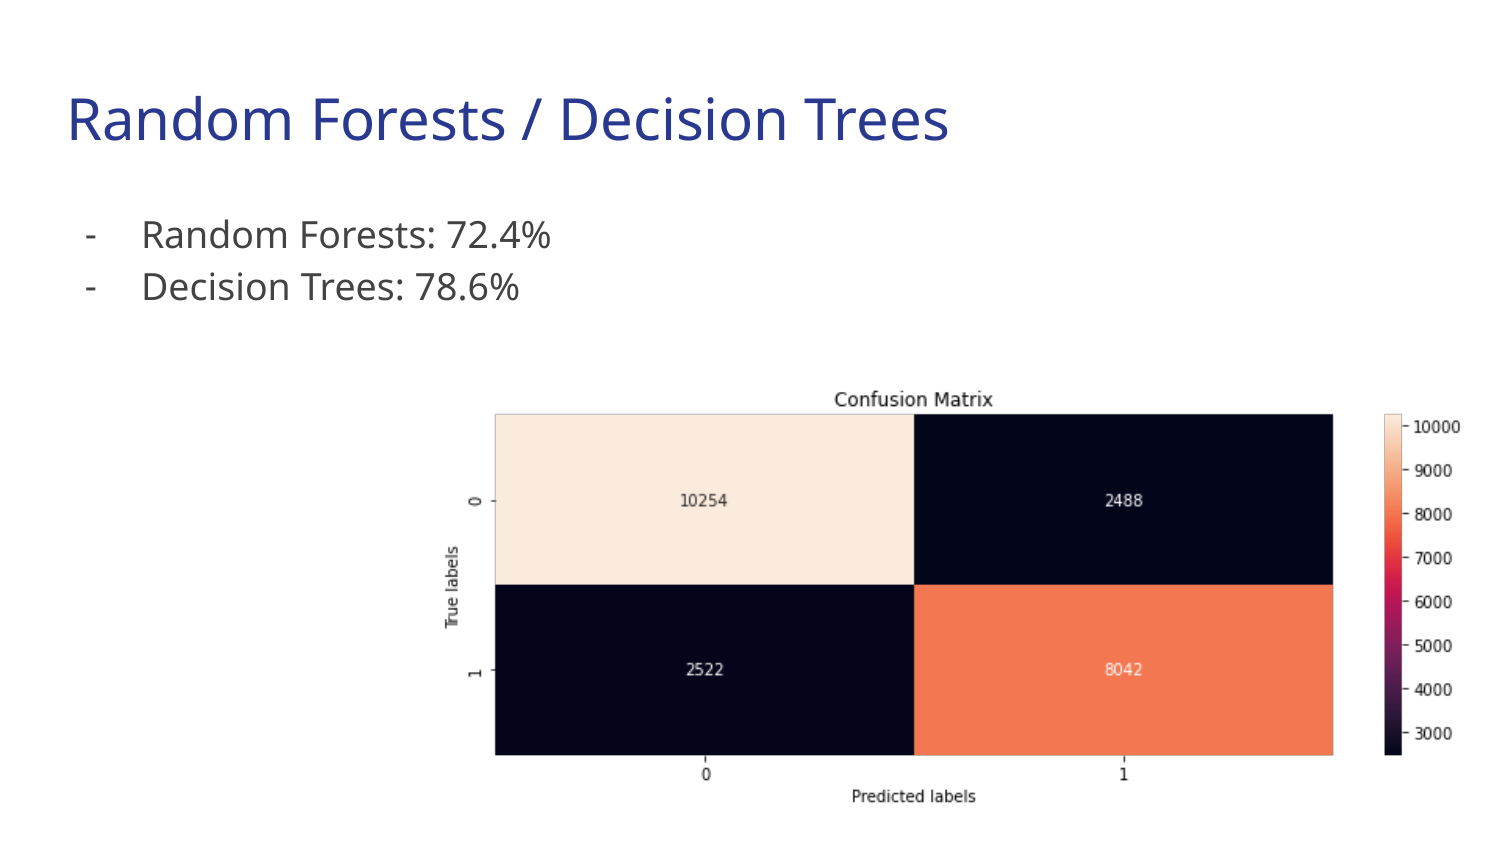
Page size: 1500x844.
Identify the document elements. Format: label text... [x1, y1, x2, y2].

title Random Forests / Decision Trees [51, 67, 1449, 167]
list Random Forests: 72.4% Decision Trees: 78.6% [51, 189, 1449, 737]
picture [436, 380, 1474, 816]
